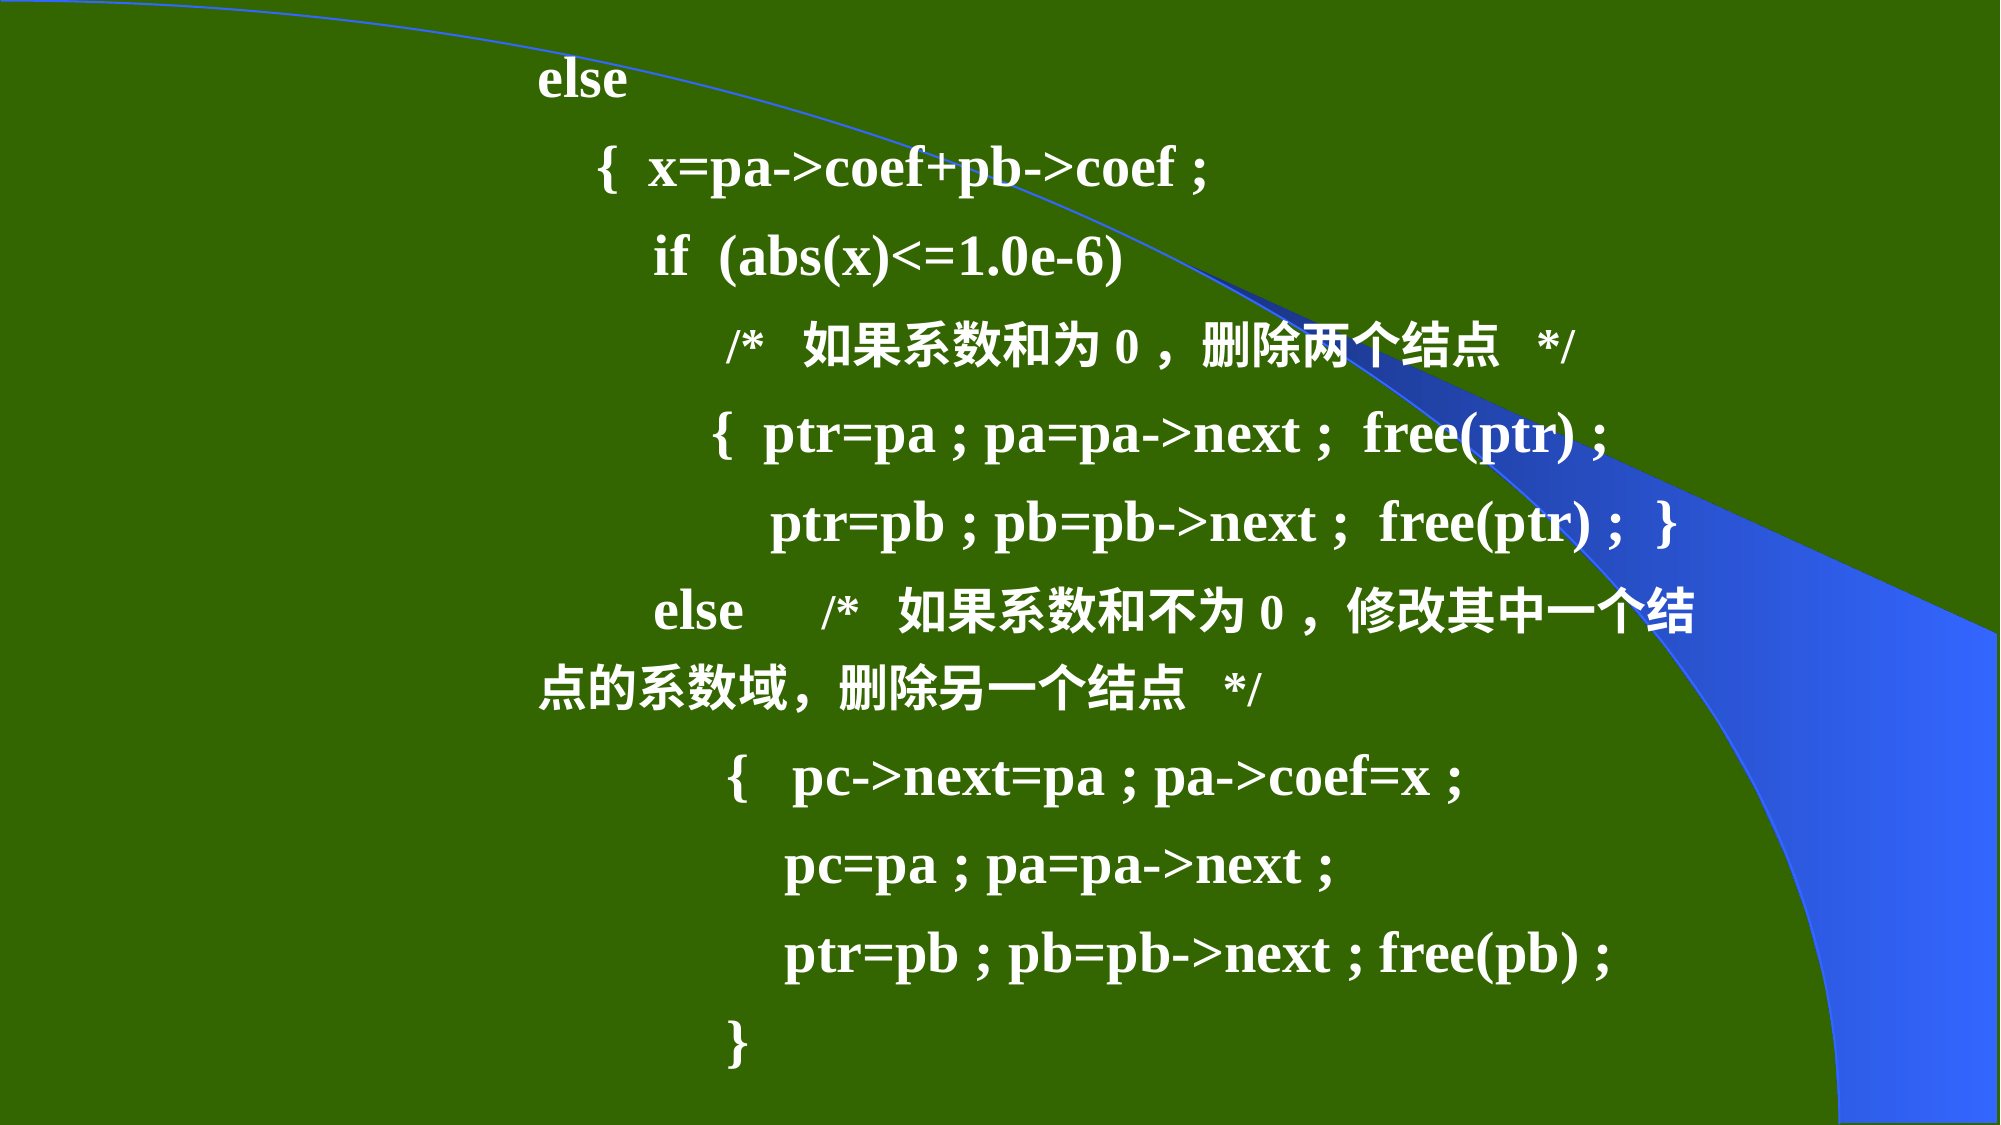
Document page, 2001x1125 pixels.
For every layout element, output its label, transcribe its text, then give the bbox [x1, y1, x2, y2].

list else { x=pa->coef+pb->coef ; if (abs(x)<=1.0e-6) /* 如果系数和为0，删除两个结点 */ { ptr=pa ; pa=pa->next ; free(ptr) ; ptr=pb ; pb=pb->next ; free(ptr) ; } else /* 如果系数和不为0，修改其中一个结点的系数域，删除另一个结点 */ { pc->next=pa ; pa->coef=x ; pc=pa ; pa=pa->next ; ptr=pb ; pb=pb->next ; free(pb) ; } [287, 24, 1713, 1094]
